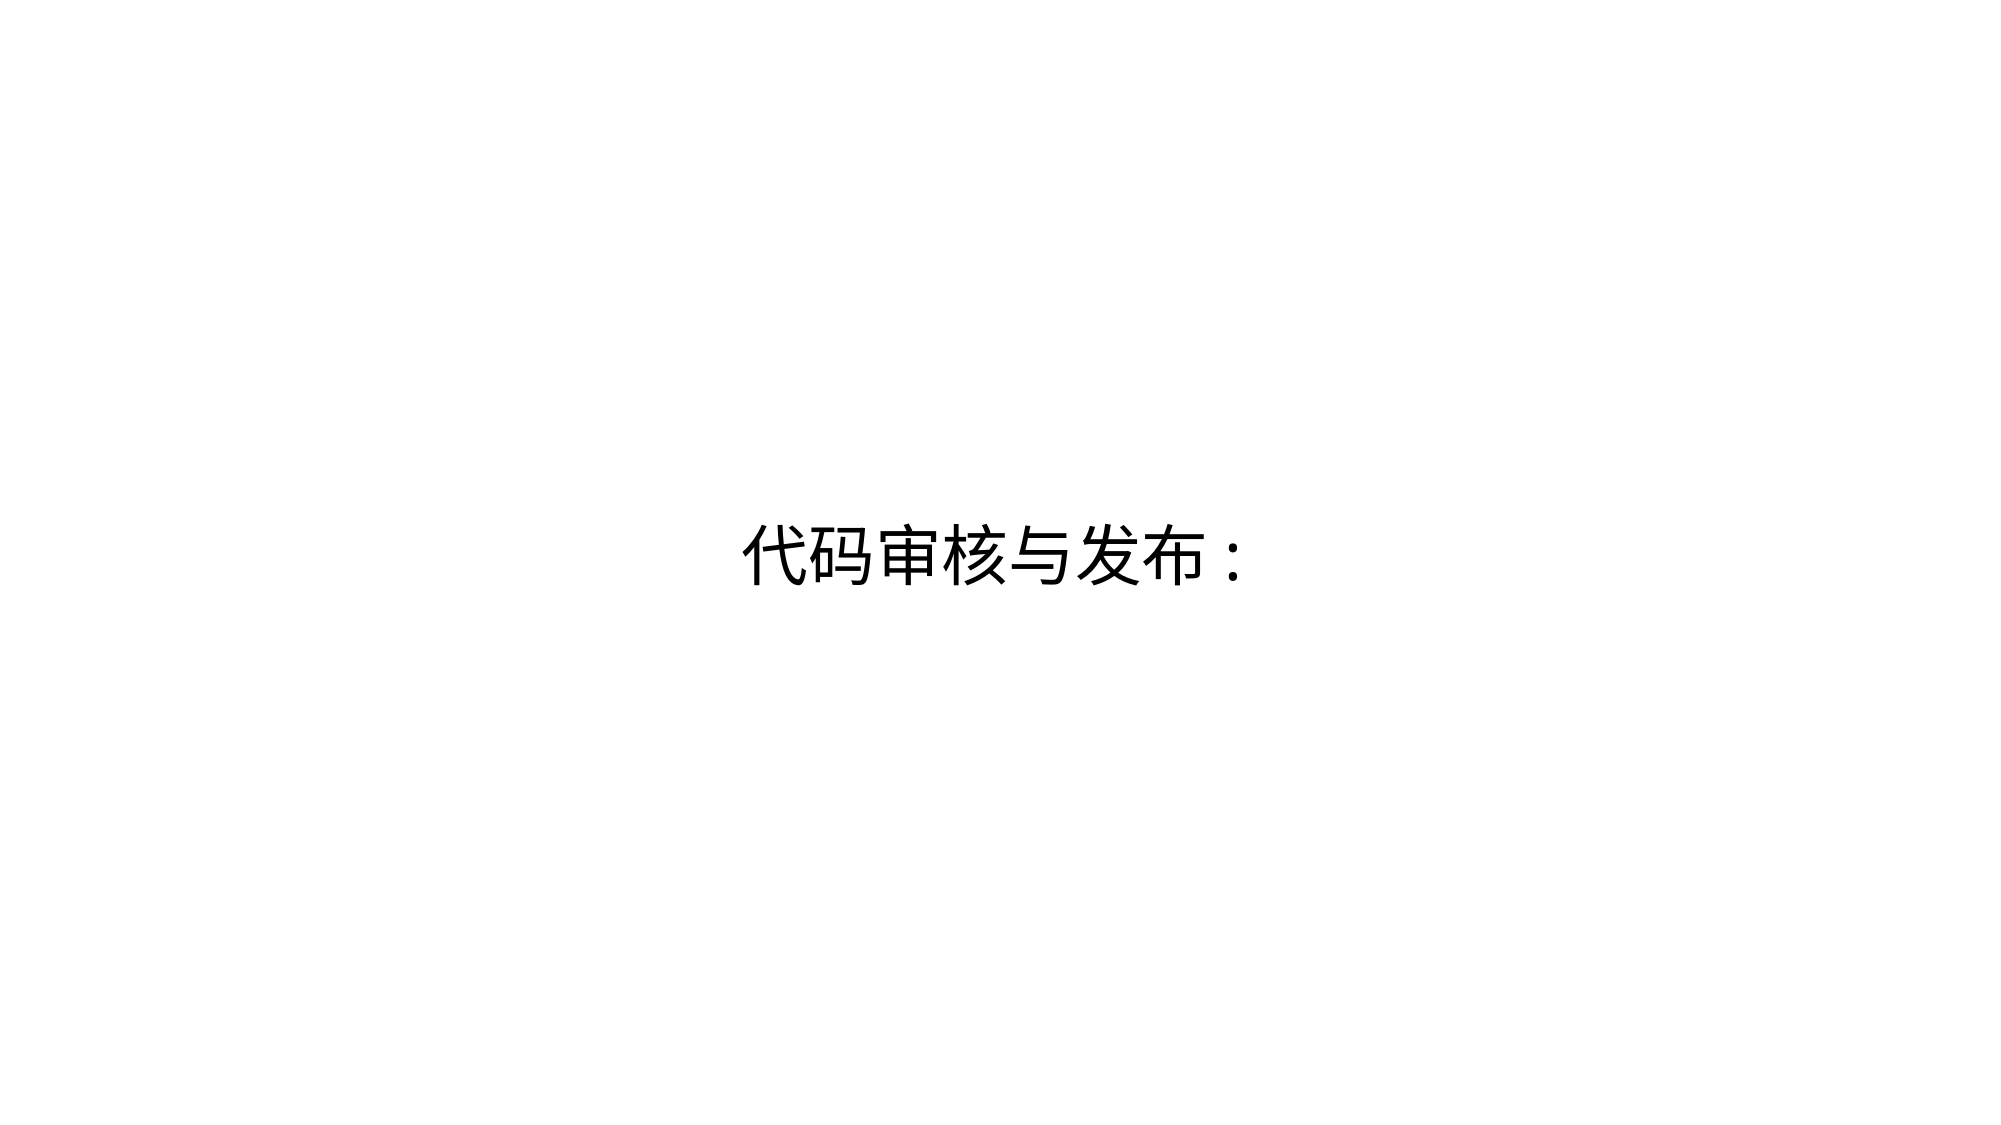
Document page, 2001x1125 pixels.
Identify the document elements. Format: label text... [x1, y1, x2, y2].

text_box 代码审核与发布: [726, 506, 1258, 602]
